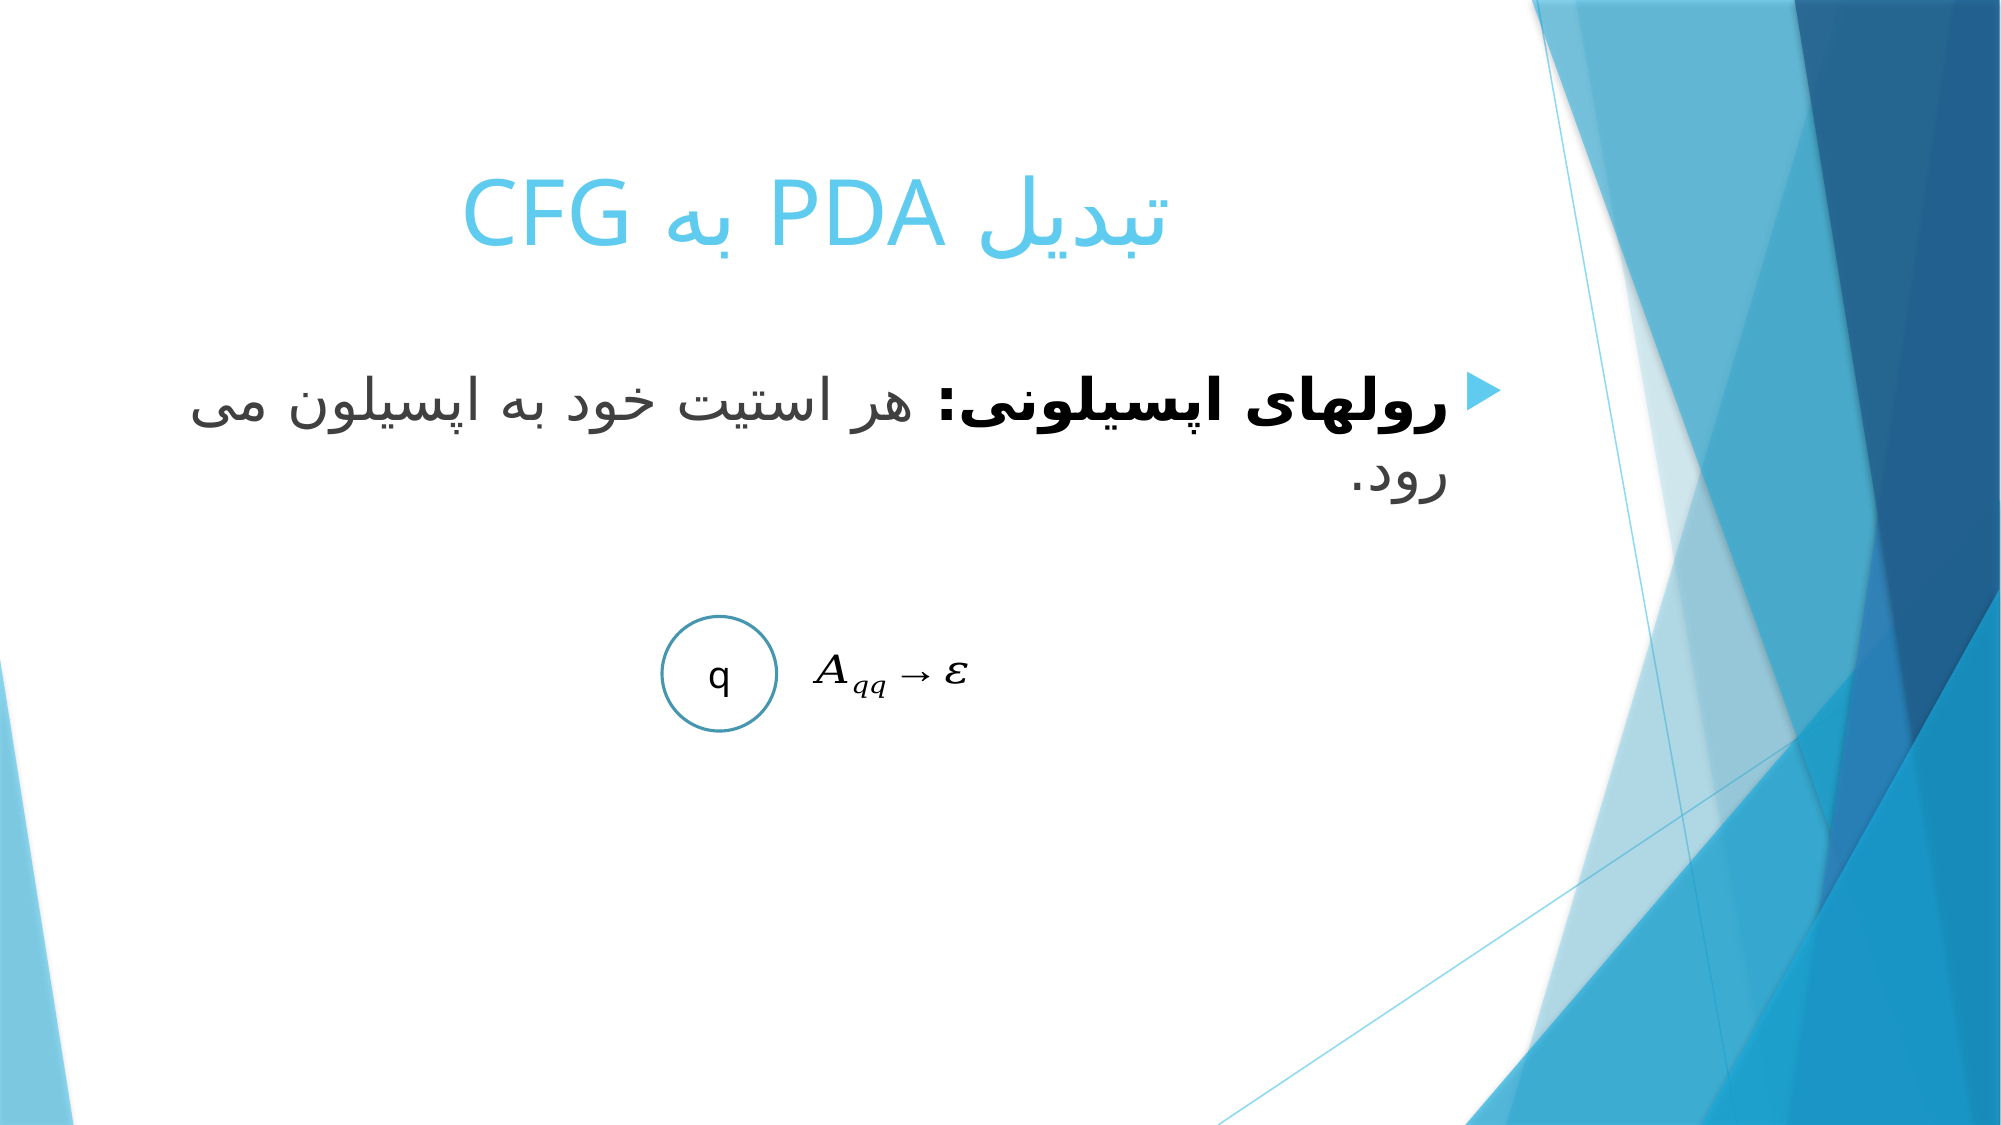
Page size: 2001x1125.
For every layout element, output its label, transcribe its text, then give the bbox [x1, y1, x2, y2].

title تبدیل PDA به CFG [111, 99, 1522, 317]
list رولهای اپسیلونی: هر استیت خود به اپسیلون می رود. [111, 354, 1522, 992]
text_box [661, 615, 971, 732]
